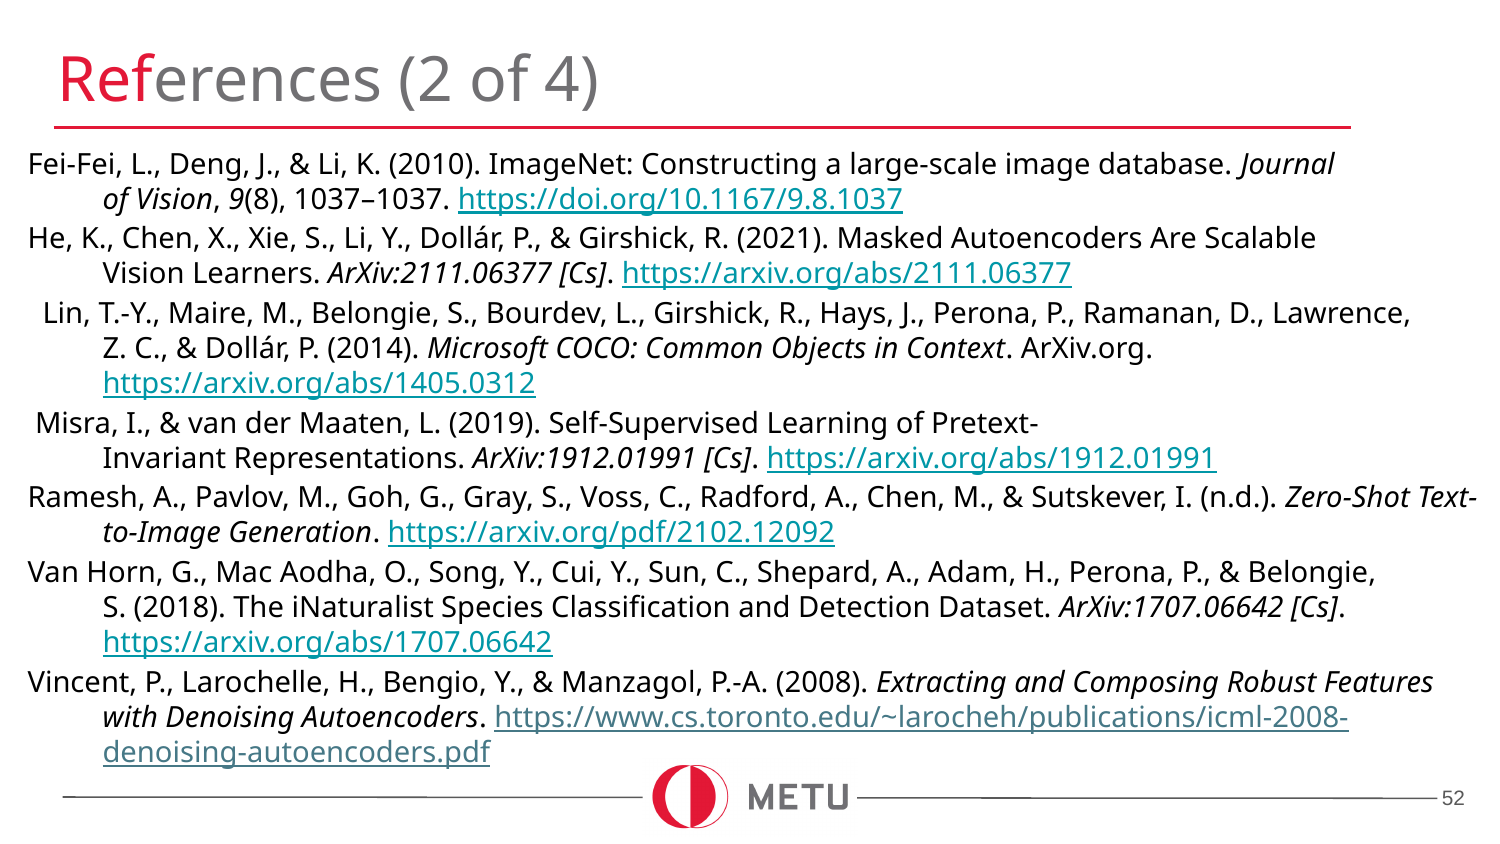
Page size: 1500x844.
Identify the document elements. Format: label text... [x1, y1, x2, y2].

slide_number 52 [1389, 784, 1480, 830]
text_box Fei-Fei, L., Deng, J., & Li, K. (2010). ImageNet: Constructing a large-scale image database. Journal of Vision, 9(8), 1037–1037. https://doi.org/10.1167/9.8.1037 He, K., Chen, X., Xie, S., Li, Y., Dollár, P., & Girshick, R. (2021). Masked Autoencoders Are Scalable Vision Learners. ArXiv:2111.06377 [Cs]. https://arxiv.org/abs/2111.06377 ‌ ‌ Lin, T.-Y., Maire, M., Belongie, S., Bourdev, L., Girshick, R., Hays, J., Perona, P., Ramanan, D., Lawrence, Z. C., & Dollár, P. (2014). Microsoft COCO: Common Objects in Context. ArXiv.org. https://arxiv.org/abs/1405.0312 ‌ Misra, I., & van der Maaten, L. (2019). Self-Supervised Learning of Pretext-Invariant Representations. ArXiv:1912.01991 [Cs]. https://arxiv.org/abs/1912.01991 Ramesh, A., Pavlov, M., Goh, G., Gray, S., Voss, C., Radford, A., Chen, M., & Sutskever, I. (n.d.). Zero-Shot Text-to-Image Generation. https://arxiv.org/pdf/2102.12092 Van Horn, G., Mac Aodha, O., Song, Y., Cui, Y., Sun, C., Shepard, A., Adam, H., Perona, P., & Belongie, S. (2018). The iNaturalist Species Classification and Detection Dataset. ArXiv:1707.06642 [Cs]. https://arxiv.org/abs/1707.06642 Vincent, P., Larochelle, H., Bengio, Y., & Manzagol, P.-A. (2008). Extracting and Composing Robust Features with Denoising Autoencoders. https://www.cs.toronto.edu/~larocheh/publications/icml-2008-denoising-autoencoders.pdf [12, 130, 1500, 784]
text_box References (2 of 4) [42, 23, 1401, 129]
picture [642, 758, 858, 838]
